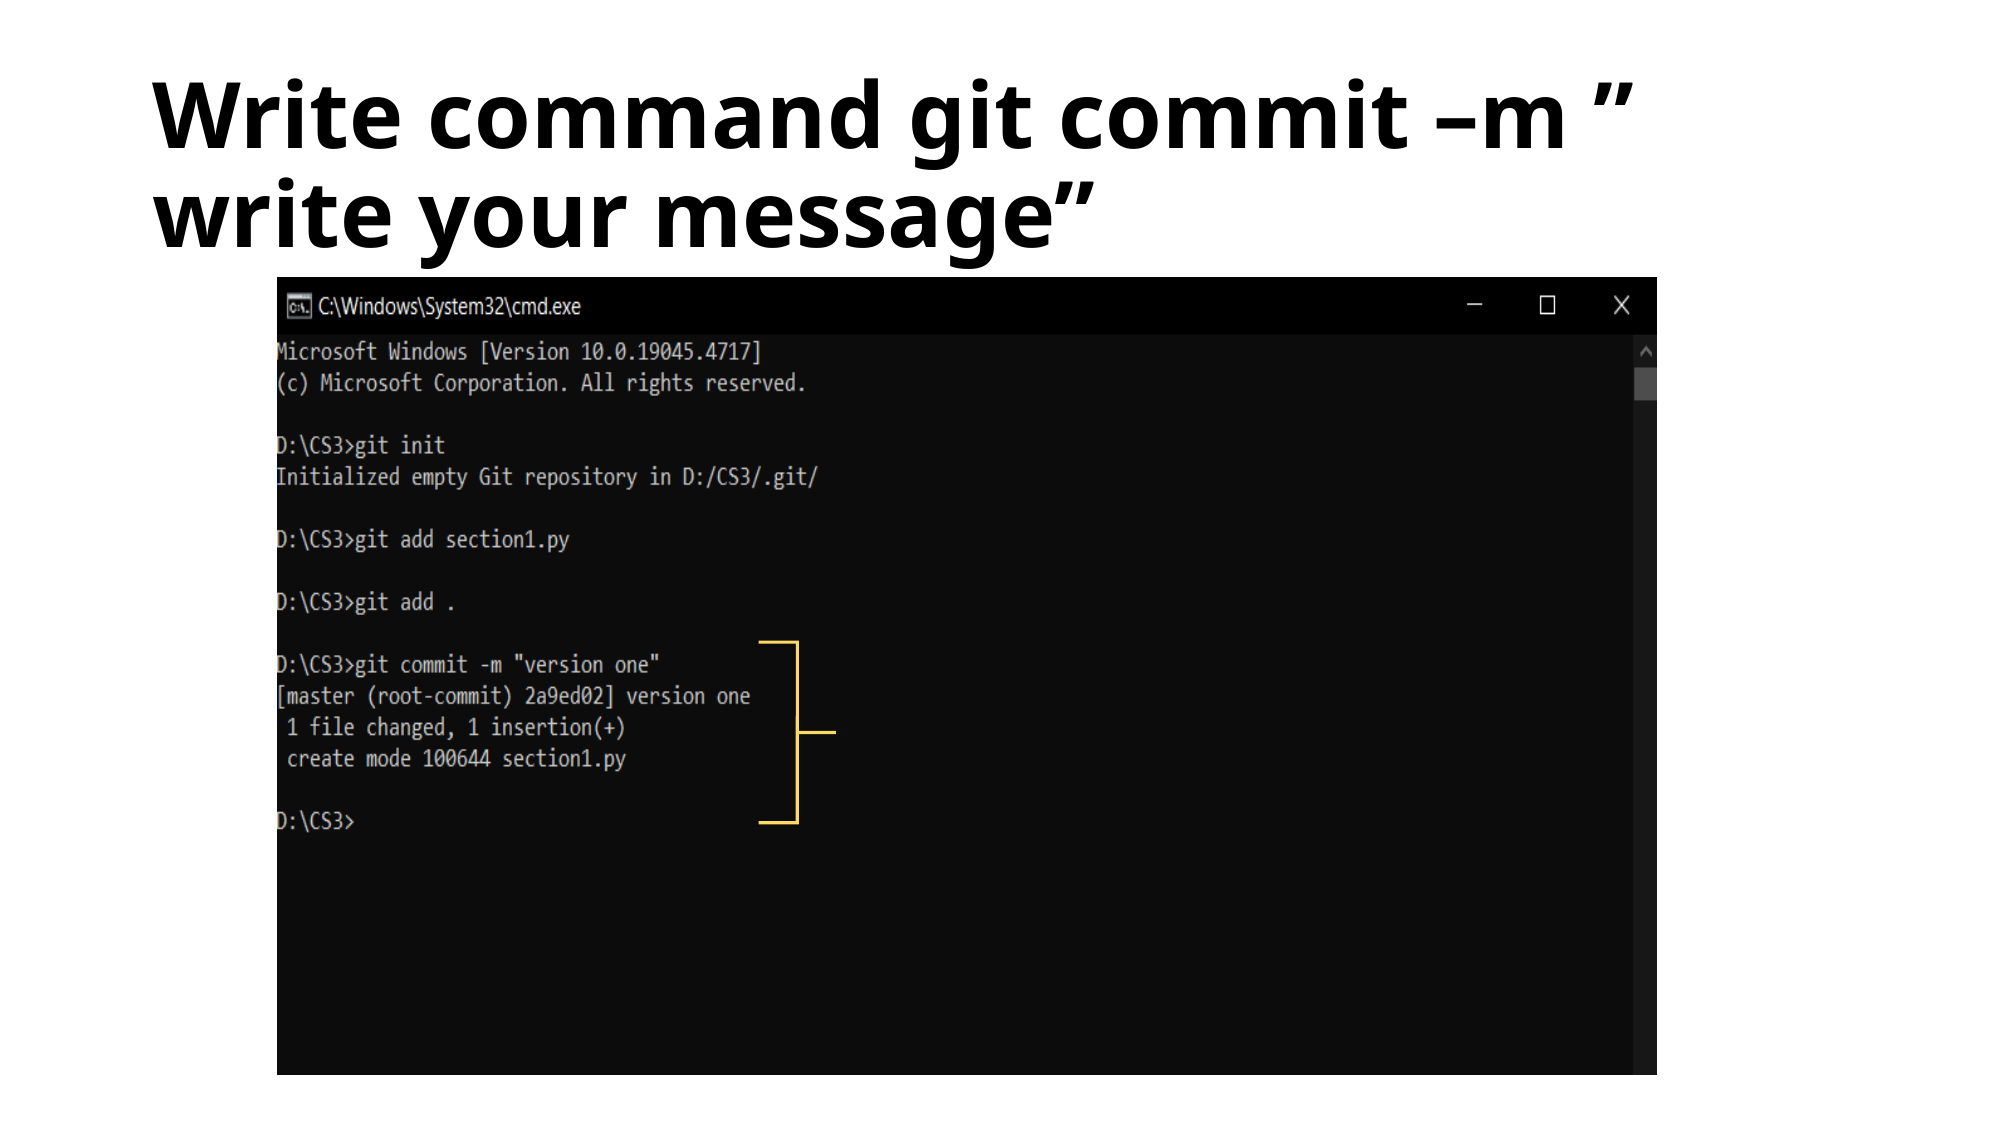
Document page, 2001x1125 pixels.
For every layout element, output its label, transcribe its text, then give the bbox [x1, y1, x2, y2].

title Write command git commit –m ” write your message” [137, 59, 1863, 278]
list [277, 277, 1657, 1075]
